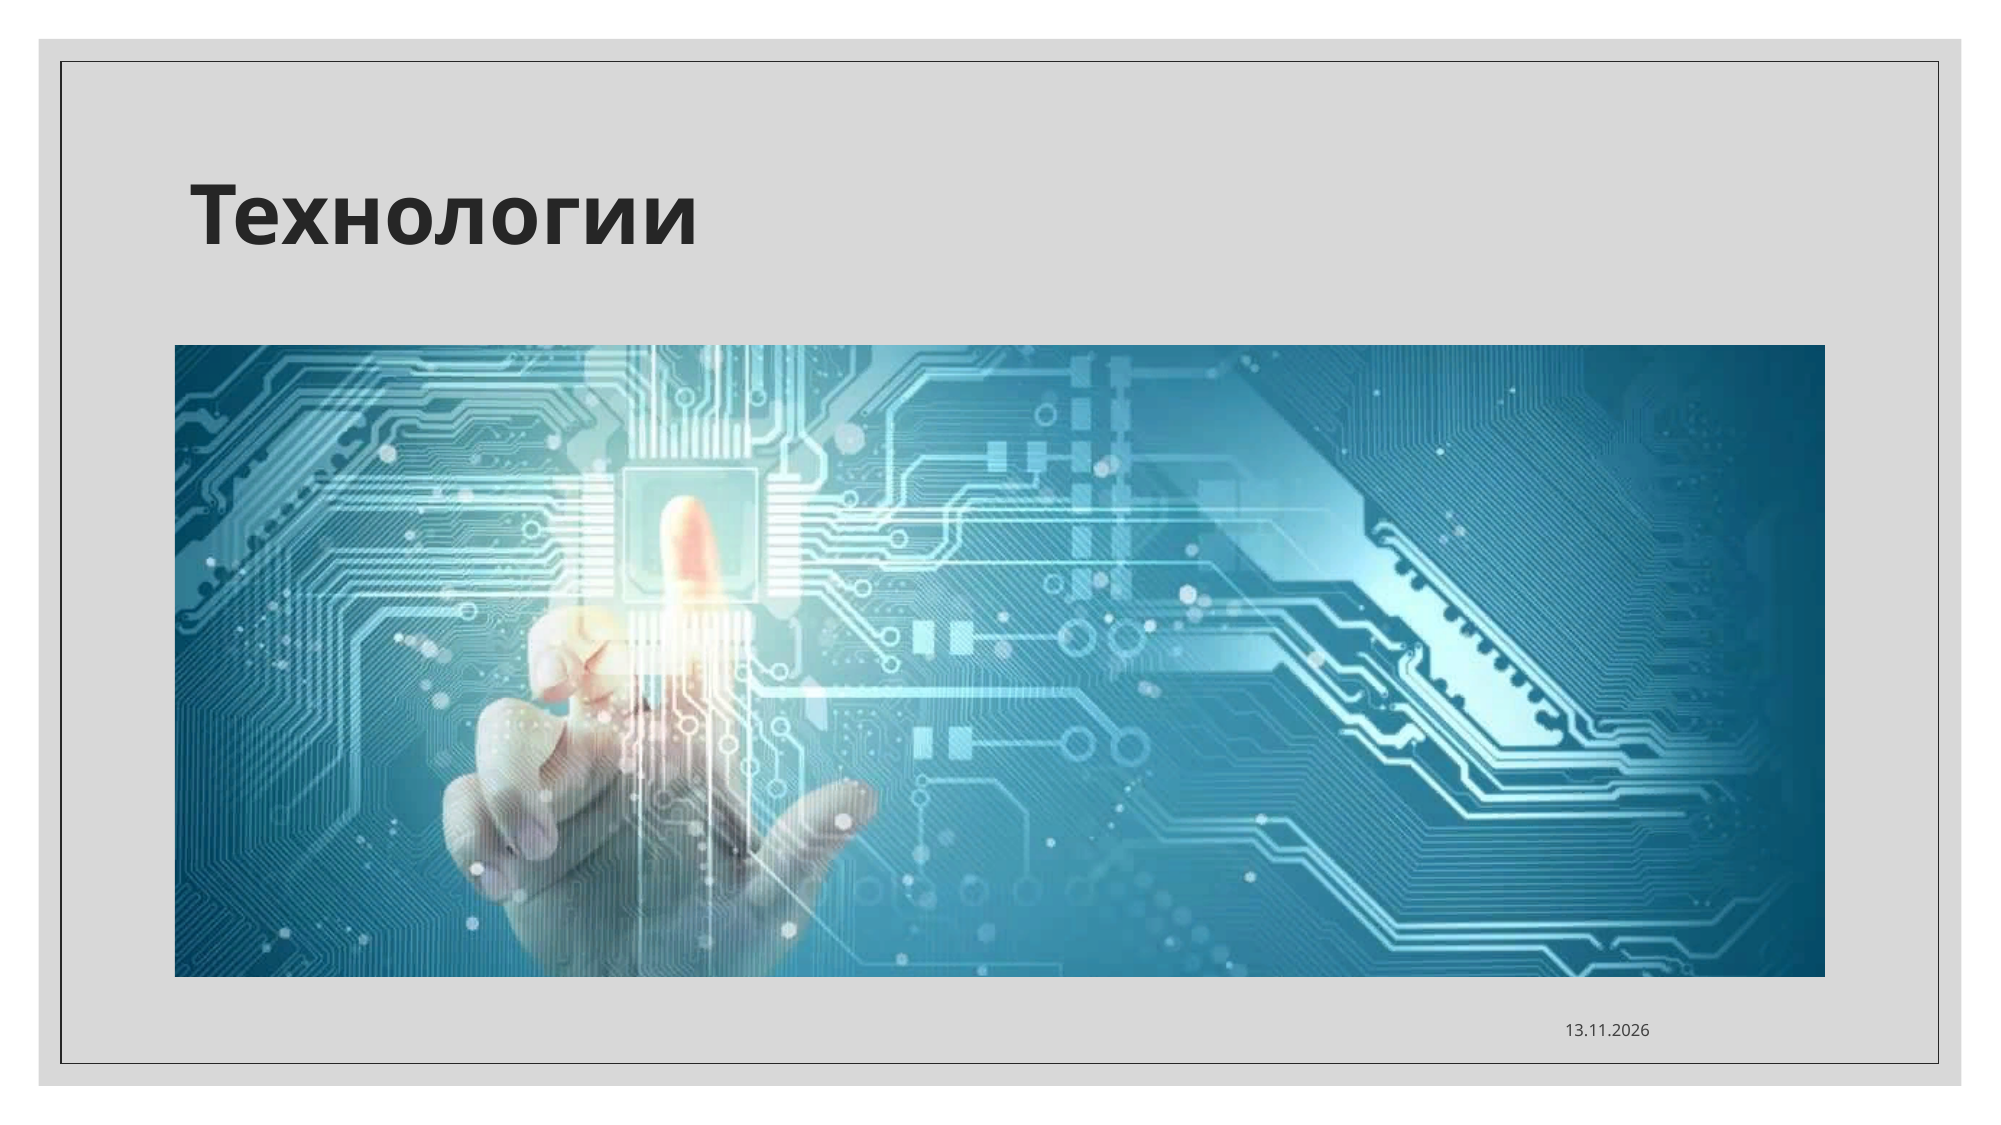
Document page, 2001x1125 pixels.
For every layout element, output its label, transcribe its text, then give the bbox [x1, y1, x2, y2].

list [174, 344, 1825, 977]
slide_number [1190, 990, 1665, 1050]
title Технологии [174, 105, 1825, 331]
